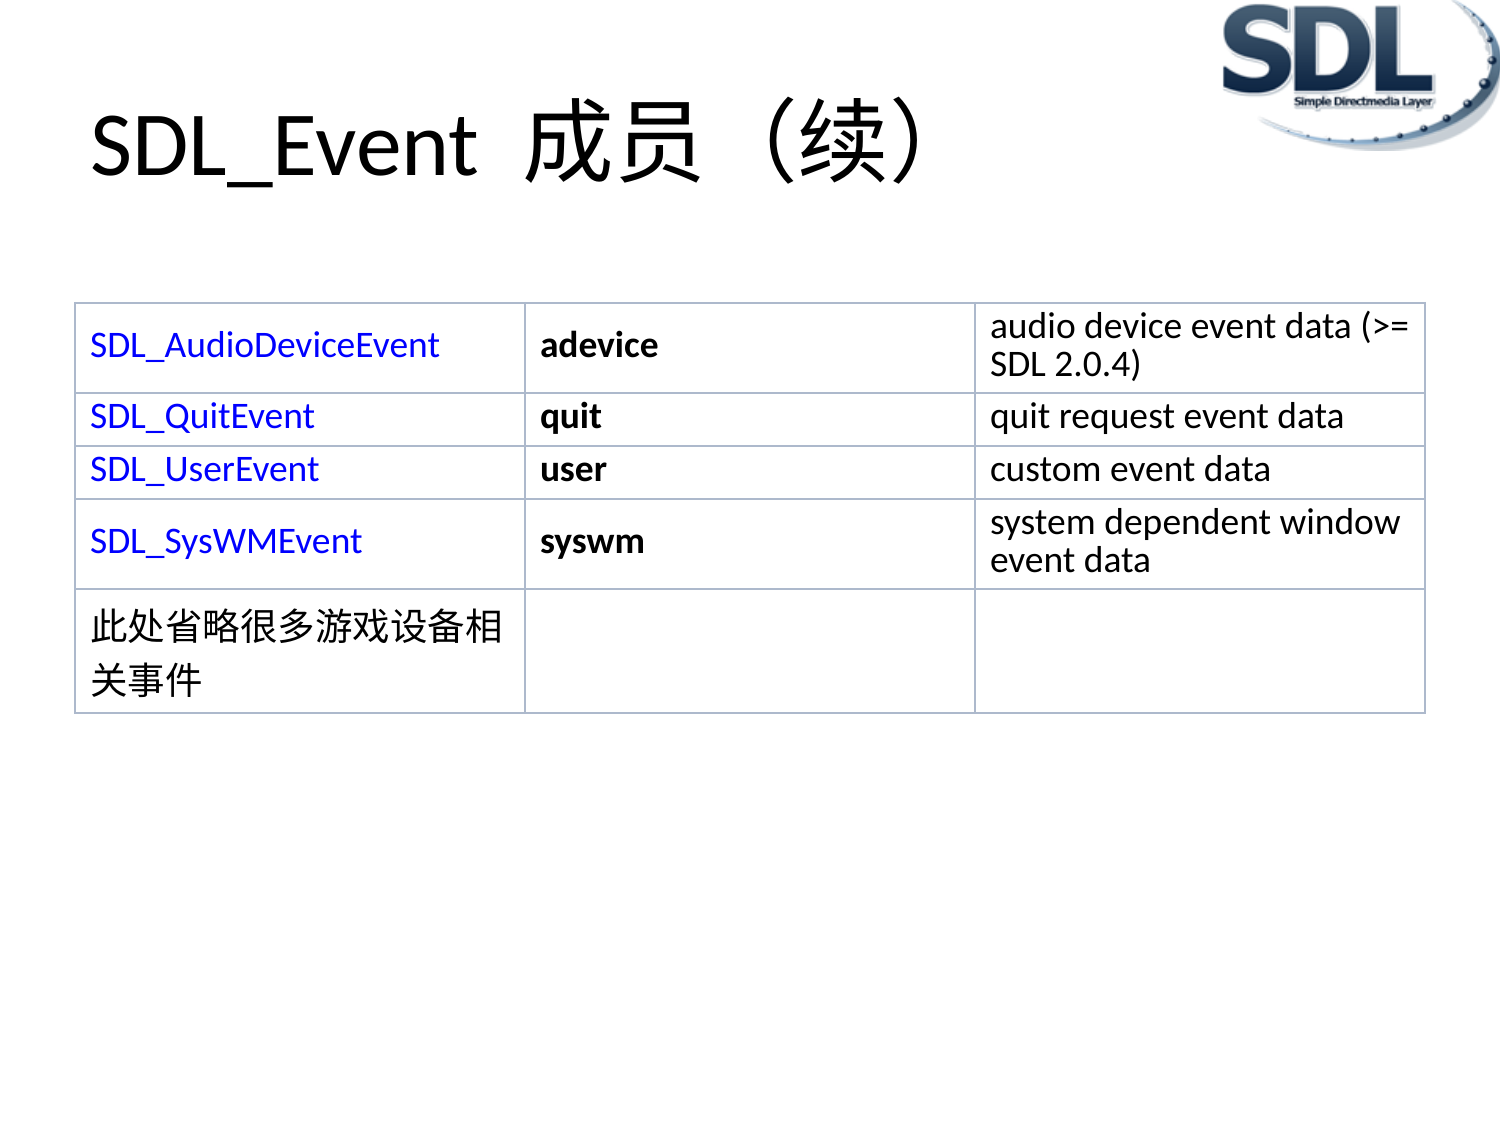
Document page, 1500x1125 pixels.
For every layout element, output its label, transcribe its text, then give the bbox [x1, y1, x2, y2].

table_cell system dependent window event data [976, 500, 1424, 588]
table_header adevice [526, 304, 974, 392]
picture [1222, 0, 1500, 151]
table_cell custom event data [976, 447, 1424, 498]
table_cell quit request event data [976, 394, 1424, 445]
table_cell [526, 590, 974, 712]
table_cell syswm [526, 500, 974, 588]
table_cell quit [526, 394, 974, 445]
table_header audio device event data (>= SDL 2.0.4) [976, 304, 1424, 392]
title SDL_Event 成员（续） [75, 45, 1425, 233]
table_cell [976, 590, 1424, 712]
table_cell 此处省略很多游戏设备相关事件 [76, 590, 524, 712]
table_header SDL_AudioDeviceEvent [76, 304, 524, 392]
table_cell SDL_SysWMEvent [76, 500, 524, 588]
table_cell SDL_UserEvent [76, 447, 524, 498]
table_cell SDL_QuitEvent [76, 394, 524, 445]
table_cell user [526, 447, 974, 498]
